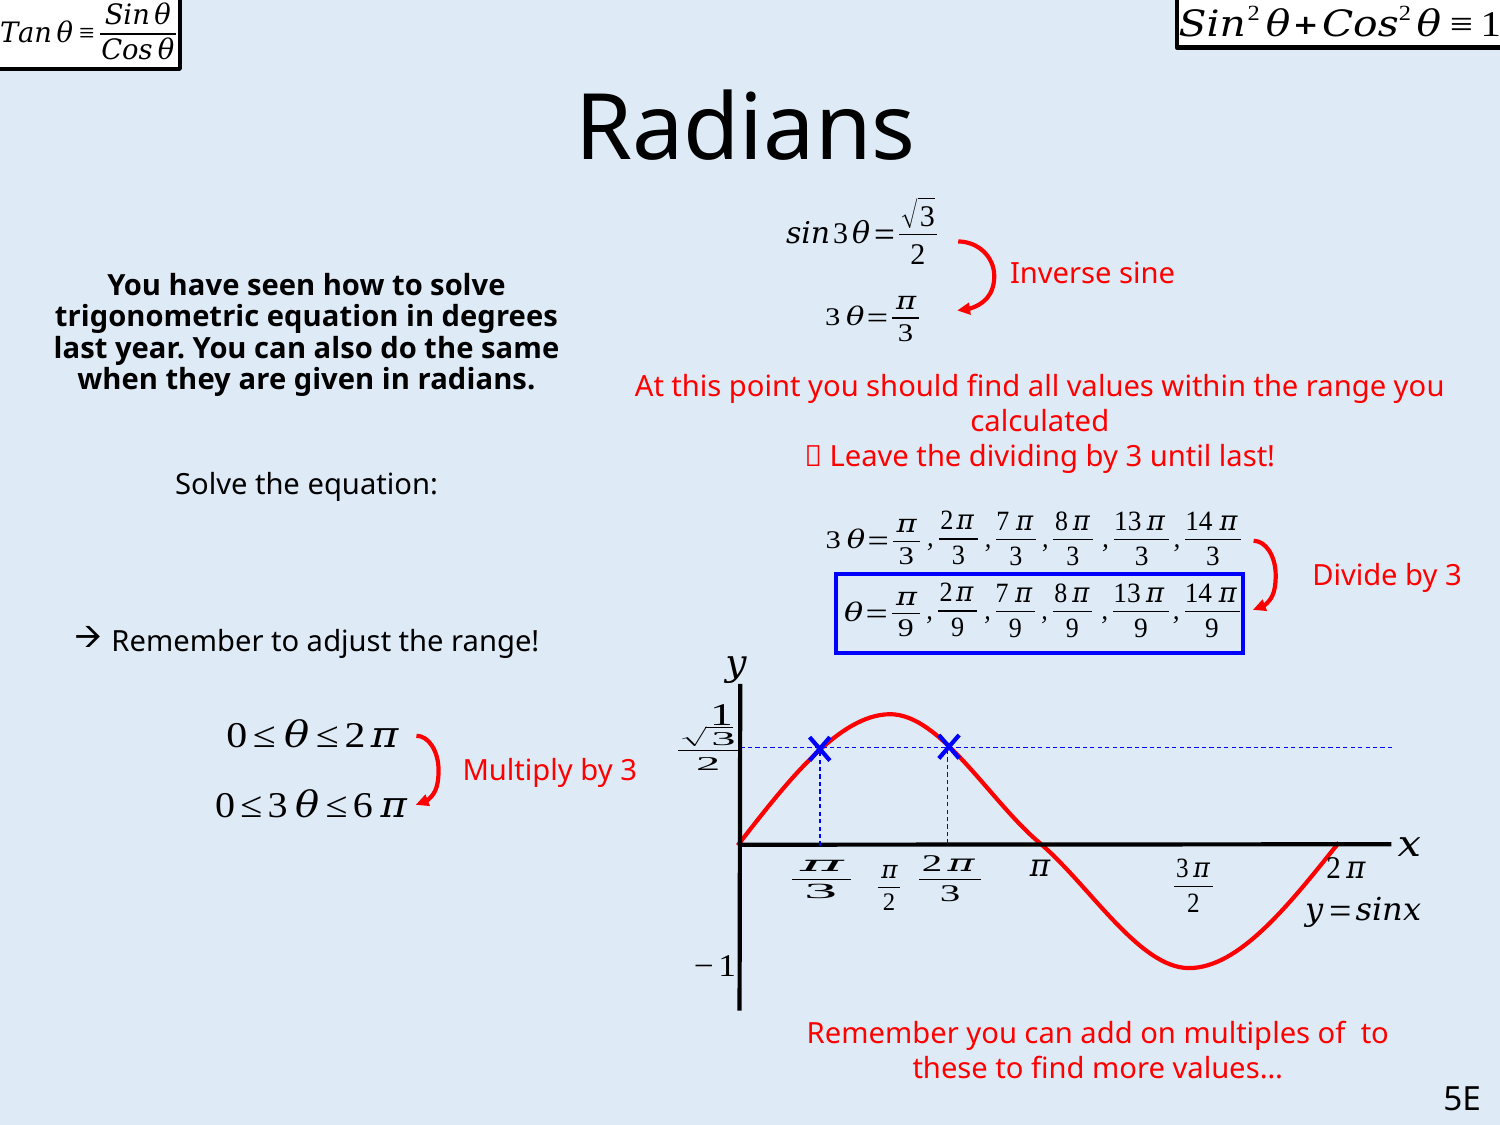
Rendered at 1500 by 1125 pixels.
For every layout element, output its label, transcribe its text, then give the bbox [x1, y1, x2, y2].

text_box [1253, 540, 1274, 612]
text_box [948, 748, 960, 759]
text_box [938, 748, 947, 759]
text_box [957, 241, 988, 315]
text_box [938, 734, 960, 747]
text_box [835, 573, 1244, 654]
text_box At this point you should find all values within the range you calculated  Leave the dividing by 3 until last! [607, 359, 1473, 480]
text_box Multiply by 3 [437, 743, 663, 794]
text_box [809, 748, 830, 761]
text_box [830, 714, 938, 747]
text_box Inverse sine [975, 247, 1210, 297]
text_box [809, 737, 830, 747]
text_box [1042, 845, 1337, 969]
text_box Divide by 3 [1274, 548, 1500, 599]
text_box 5E [1428, 1069, 1500, 1125]
text_box [948, 758, 1339, 844]
text_box [821, 748, 947, 844]
text_box [415, 735, 437, 807]
text_box [740, 761, 819, 844]
title Radians [98, 21, 1393, 239]
